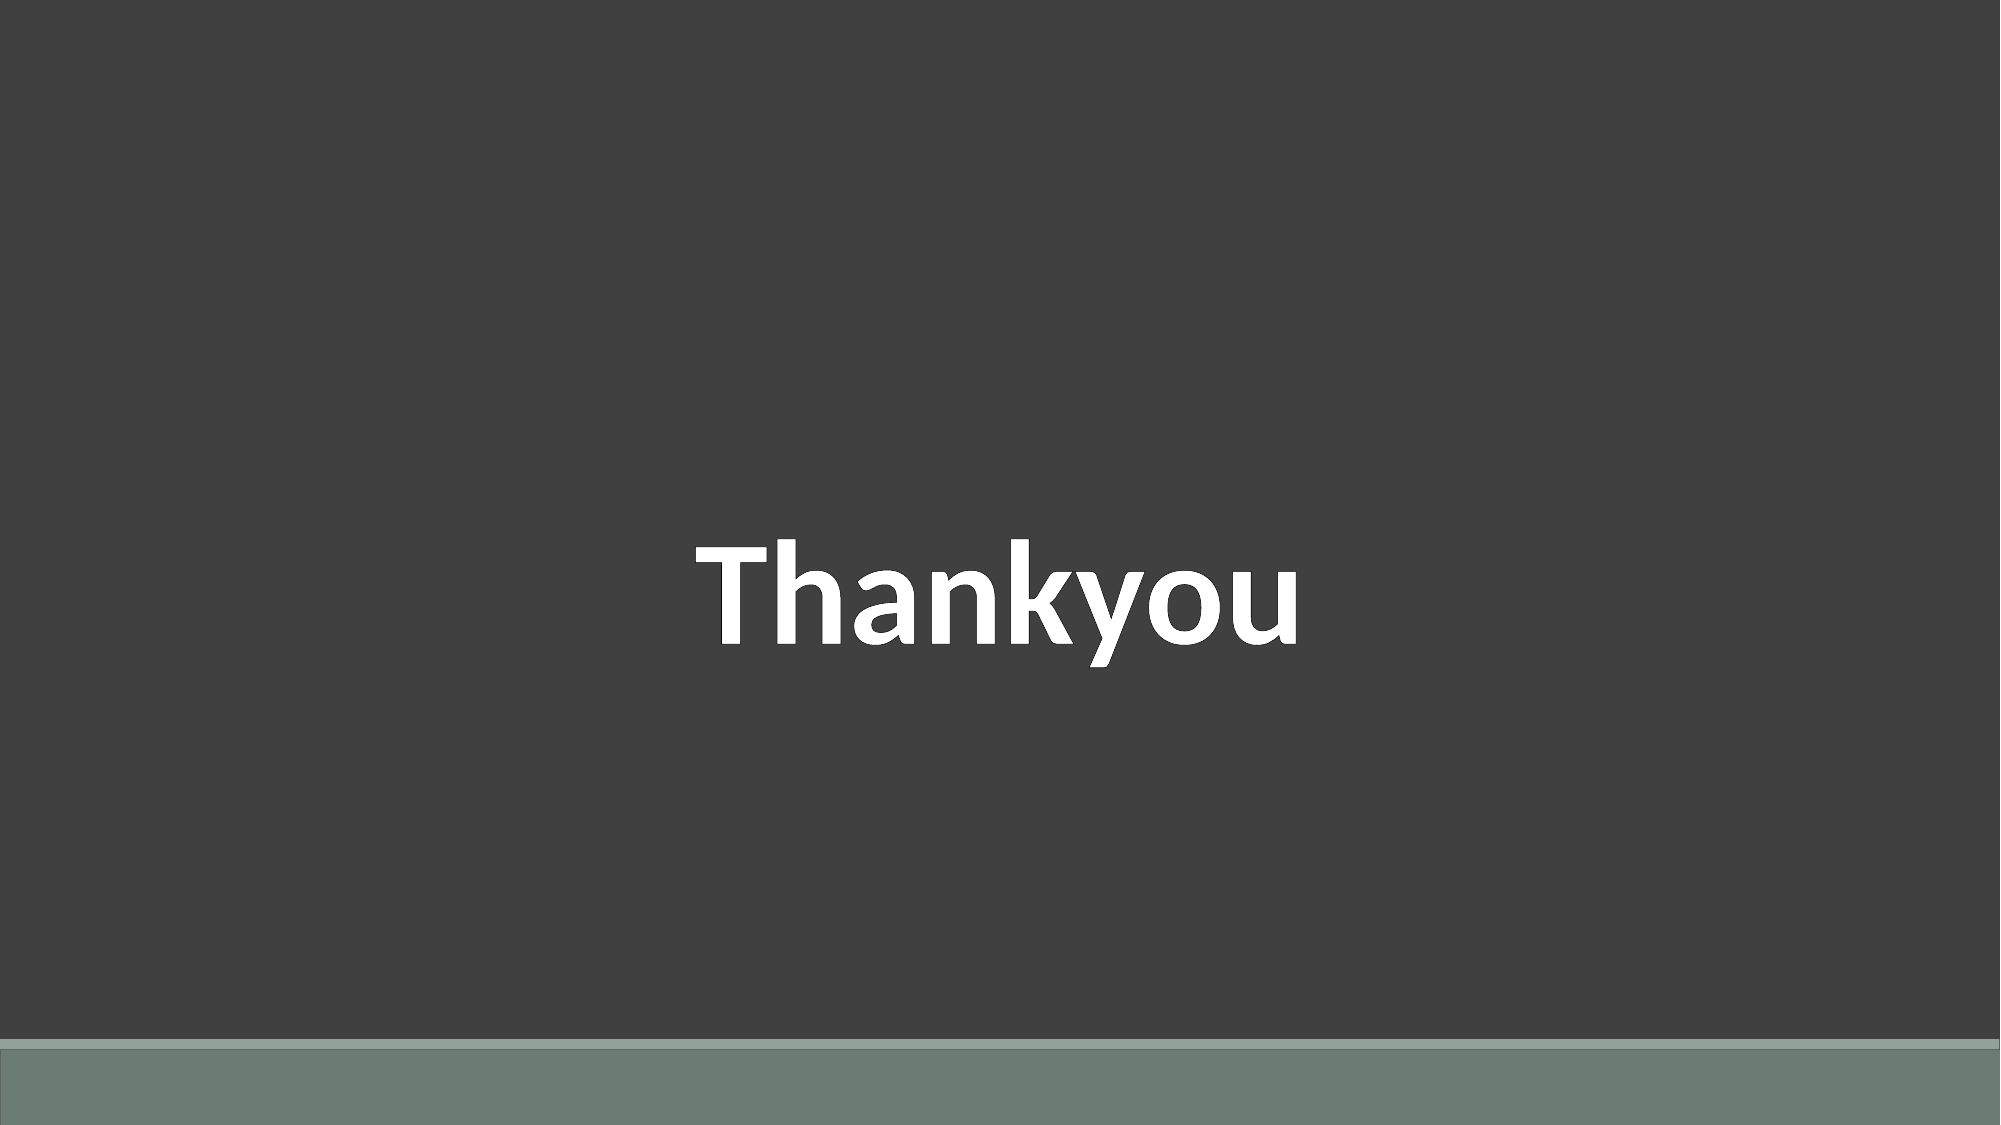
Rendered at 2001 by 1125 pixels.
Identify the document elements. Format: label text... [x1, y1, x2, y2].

text_box Thankyou [678, 486, 1322, 682]
